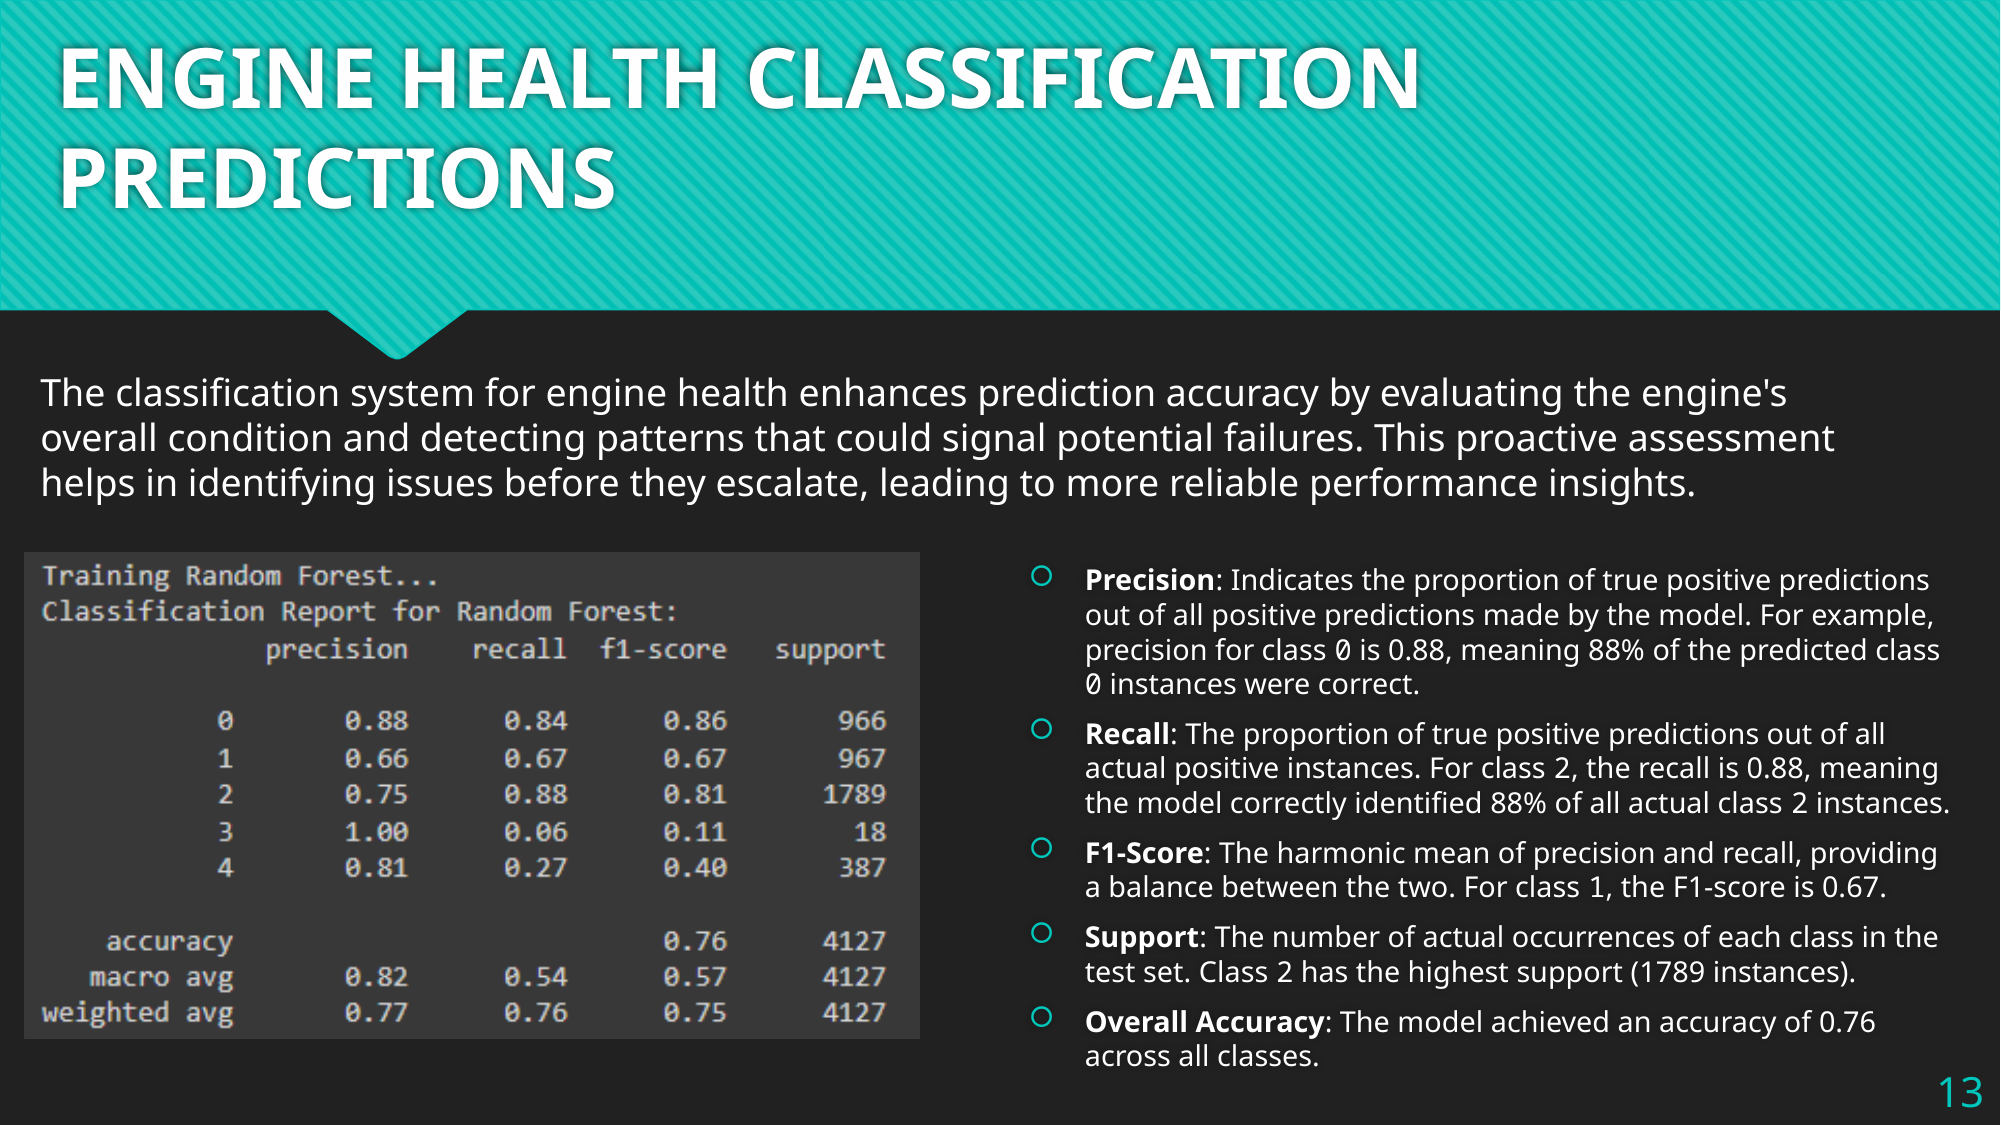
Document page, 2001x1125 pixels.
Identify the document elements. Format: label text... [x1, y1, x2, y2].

list Precision: Indicates the proportion of true positive predictions out of all positive predictions made by the model. For example, precision for class 0 is 0.88, meaning 88% of the predicted class 0 instances were correct. Recall: The proportion of true positive predictions out of all actual positive instances. For class 2, the recall is 0.88, meaning the model correctly identified 88% of all actual class 2 instances. F1-Score: The harmonic mean of precision and recall, providing a balance between the two. For class 1, the F1-score is 0.67. Support: The number of actual occurrences of each class in the test set. Class 2 has the highest support (1789 instances). Overall Accuracy: The model achieved an accuracy of 0.76 across all classes. [1013, 554, 1976, 1094]
picture [24, 552, 920, 1039]
title ENGINE HEALTH CLASSIFICATION PREDICTIONS [40, 29, 1976, 233]
slide_number 13 [1825, 1043, 2000, 1125]
text_box The classification system for engine health enhances prediction accuracy by evaluating the engine's overall condition and detecting patterns that could signal potential failures. This proactive assessment helps in identifying issues before they escalate, leading to more reliable performance insights. [25, 361, 1914, 512]
